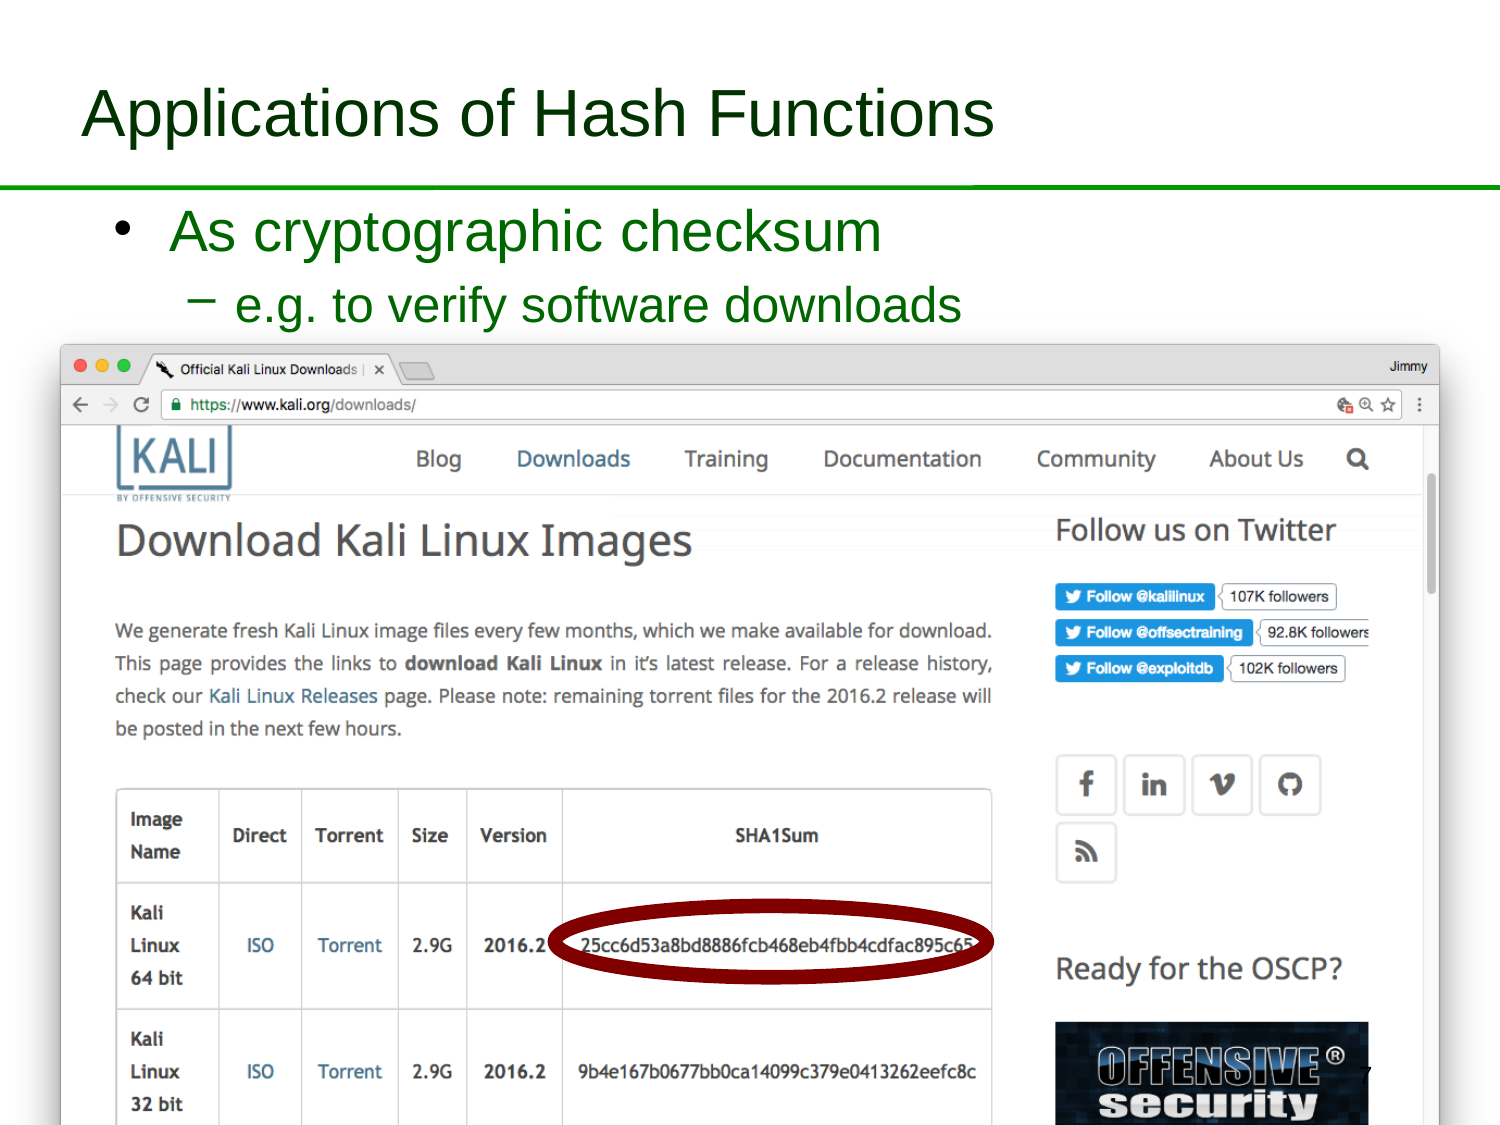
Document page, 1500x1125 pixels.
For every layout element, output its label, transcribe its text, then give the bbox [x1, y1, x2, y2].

list As cryptographic checksum e.g. to verify software downloads [97, 185, 1417, 309]
picture [0, 310, 1500, 1125]
title Applications of Hash Functions [66, 31, 1412, 188]
